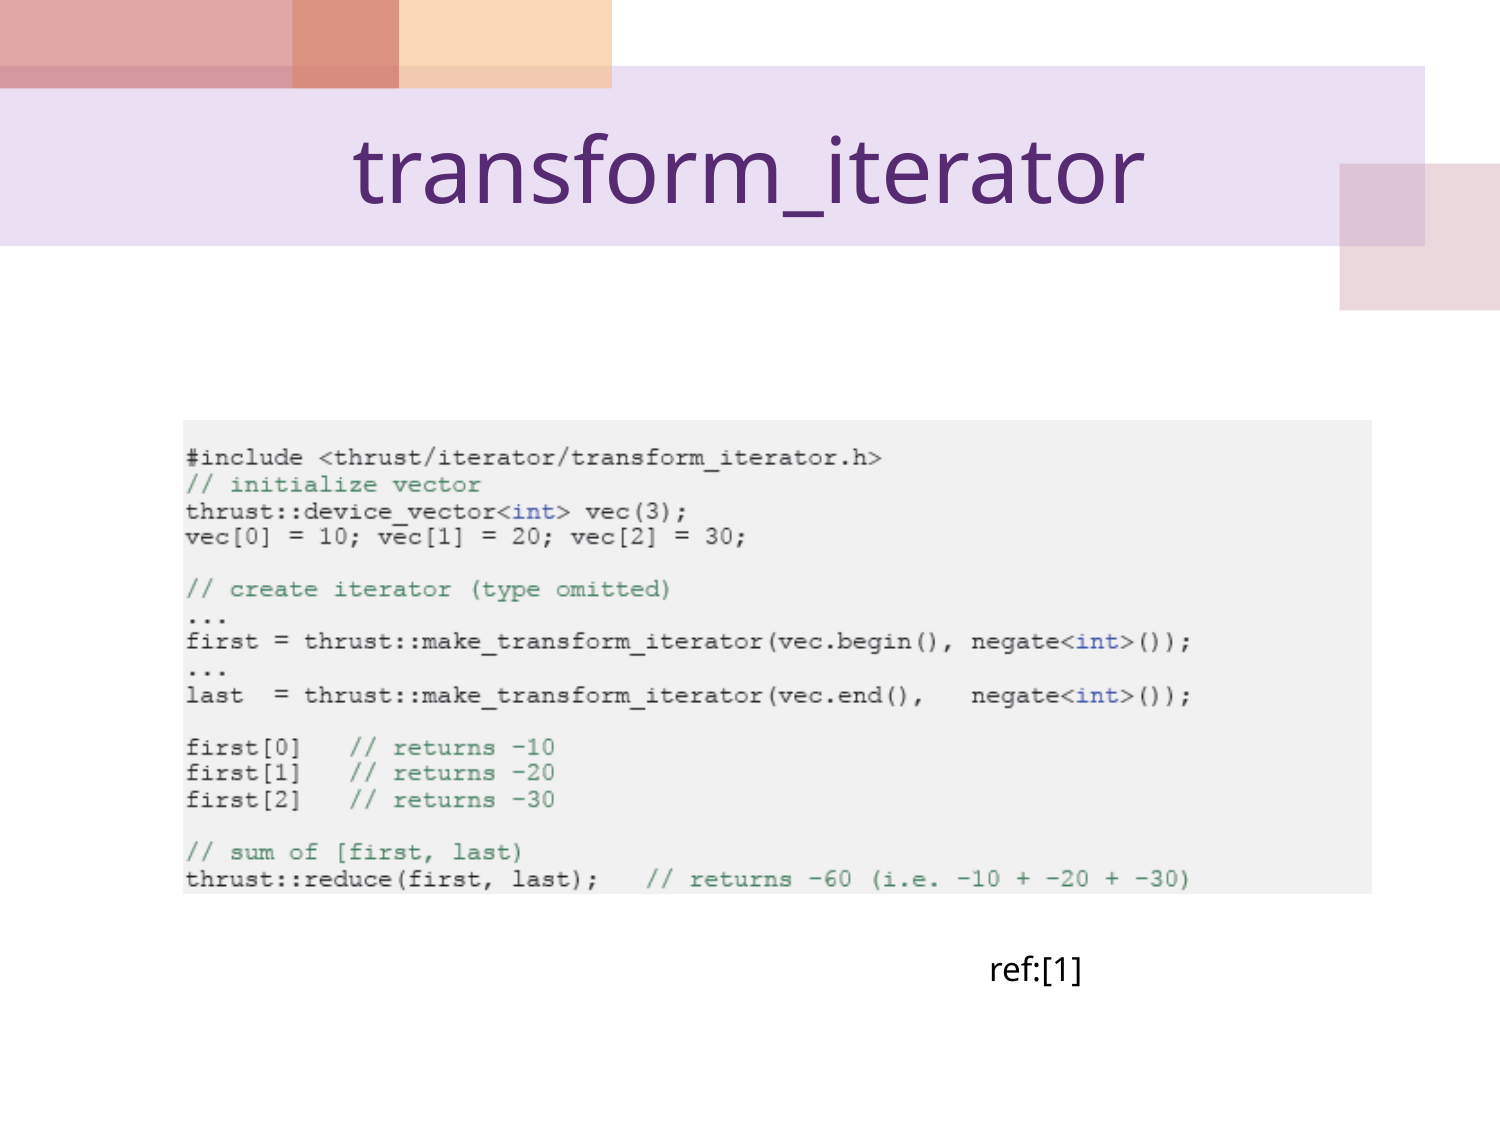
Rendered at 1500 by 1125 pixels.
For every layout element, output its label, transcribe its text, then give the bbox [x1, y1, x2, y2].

text_box ref:[1] [974, 940, 1270, 996]
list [170, 420, 1372, 894]
title transform_iterator [75, 88, 1425, 247]
